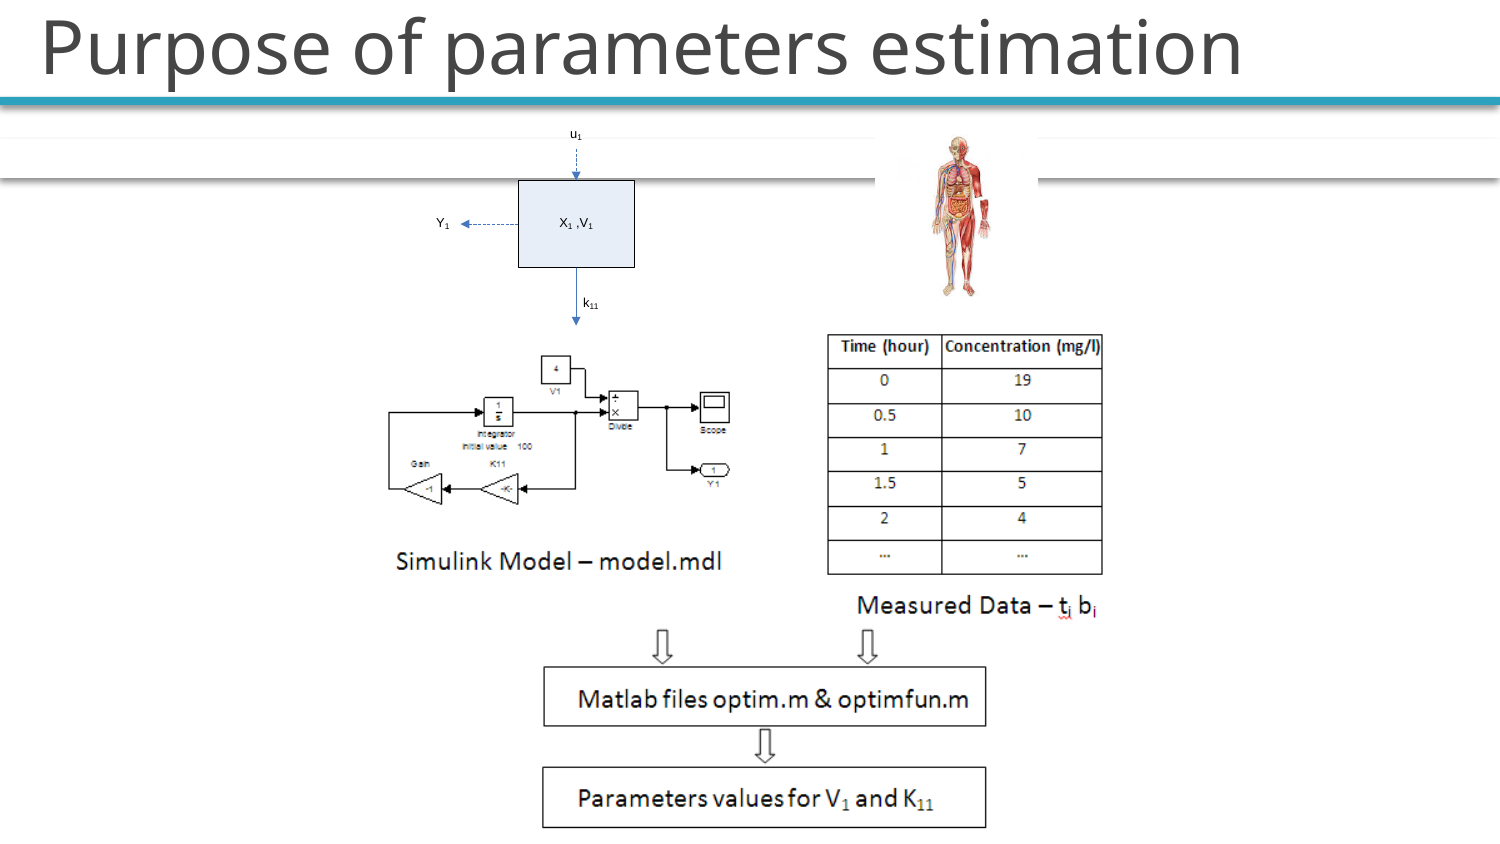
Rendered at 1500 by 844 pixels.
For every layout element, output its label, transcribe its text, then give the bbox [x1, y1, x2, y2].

title Purpose of parameters estimation [24, 19, 1463, 97]
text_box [424, 121, 637, 338]
picture [375, 323, 1124, 842]
picture [874, 133, 1038, 298]
